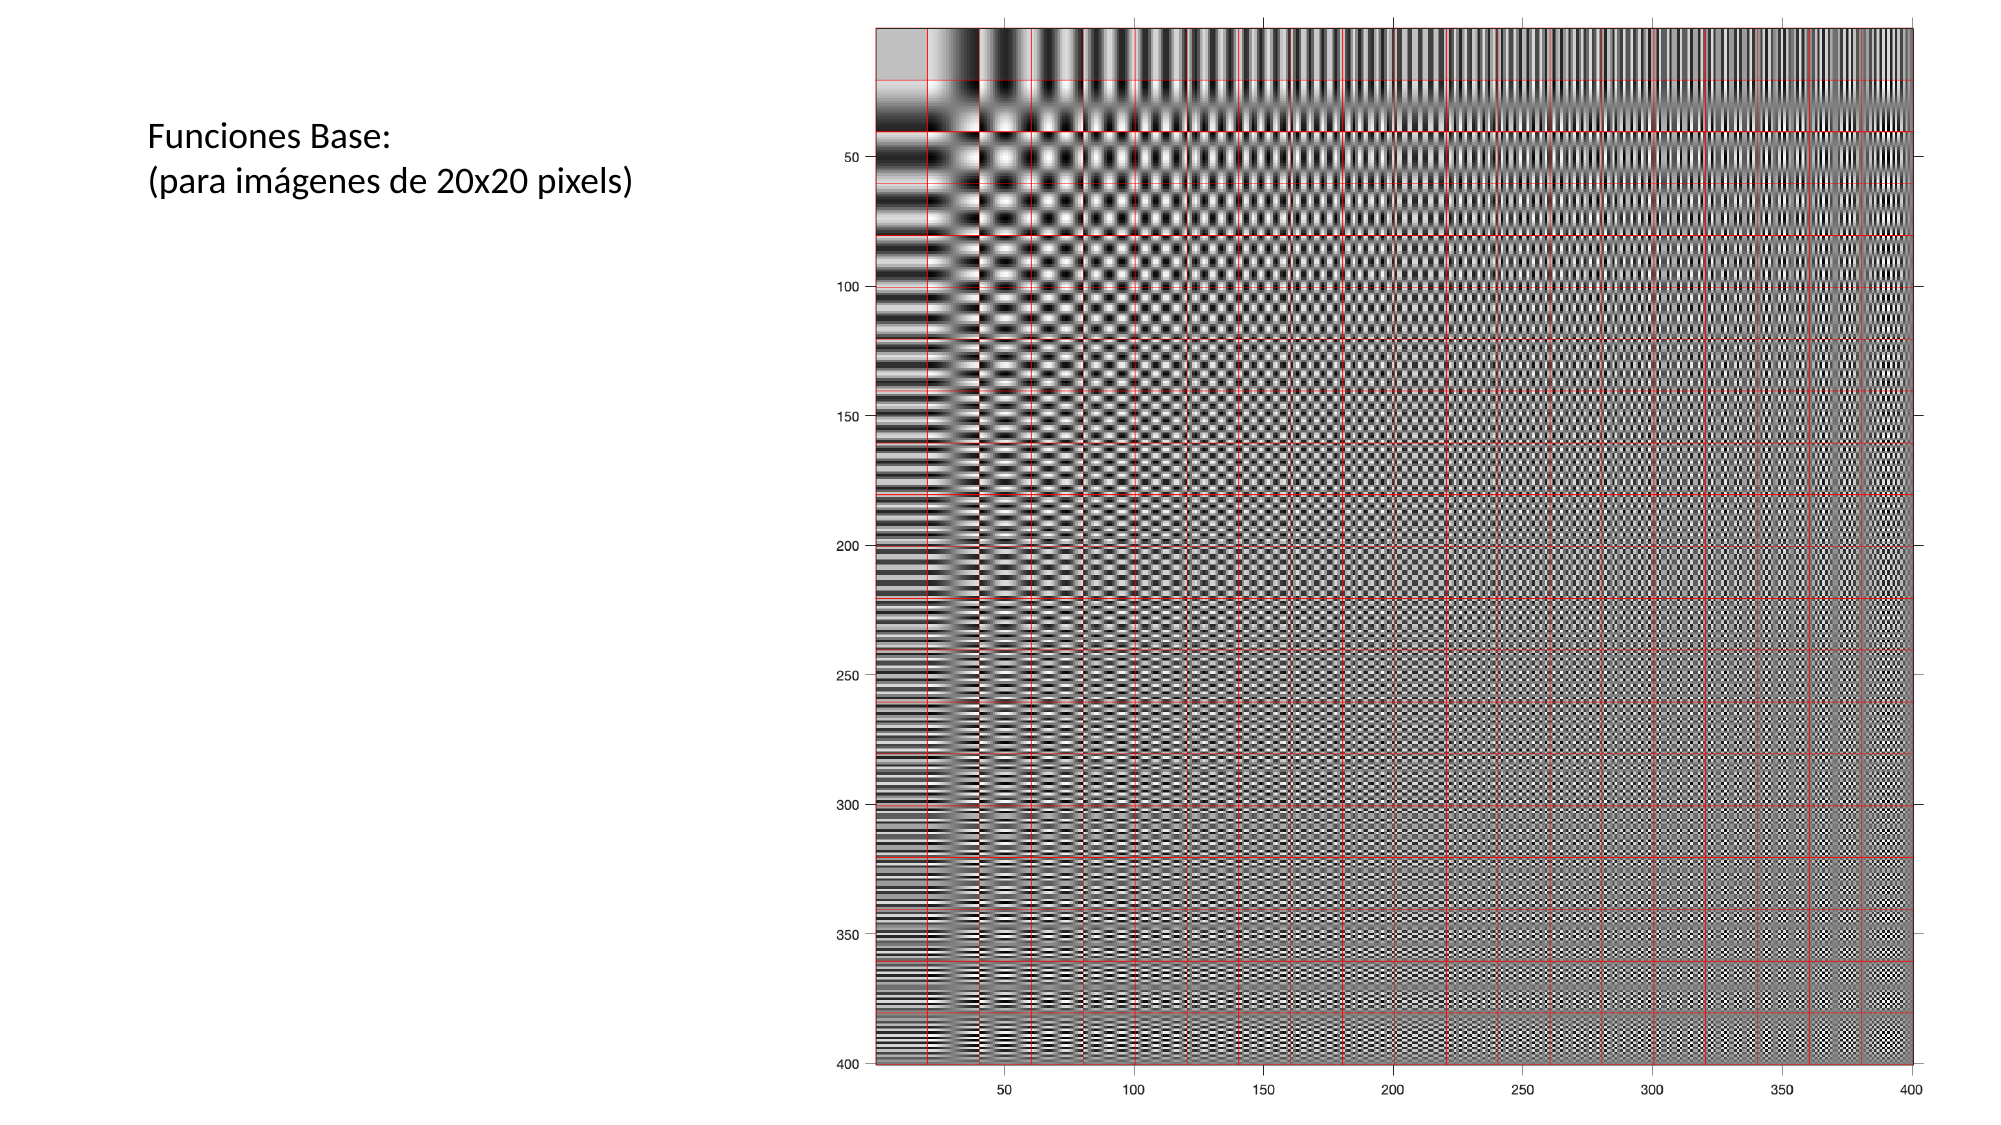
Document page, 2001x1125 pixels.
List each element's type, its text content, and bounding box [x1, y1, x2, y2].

text_box Funciones Base: (para imágenes de 20x20 pixels) [132, 103, 649, 209]
picture [819, 0, 1943, 1125]
